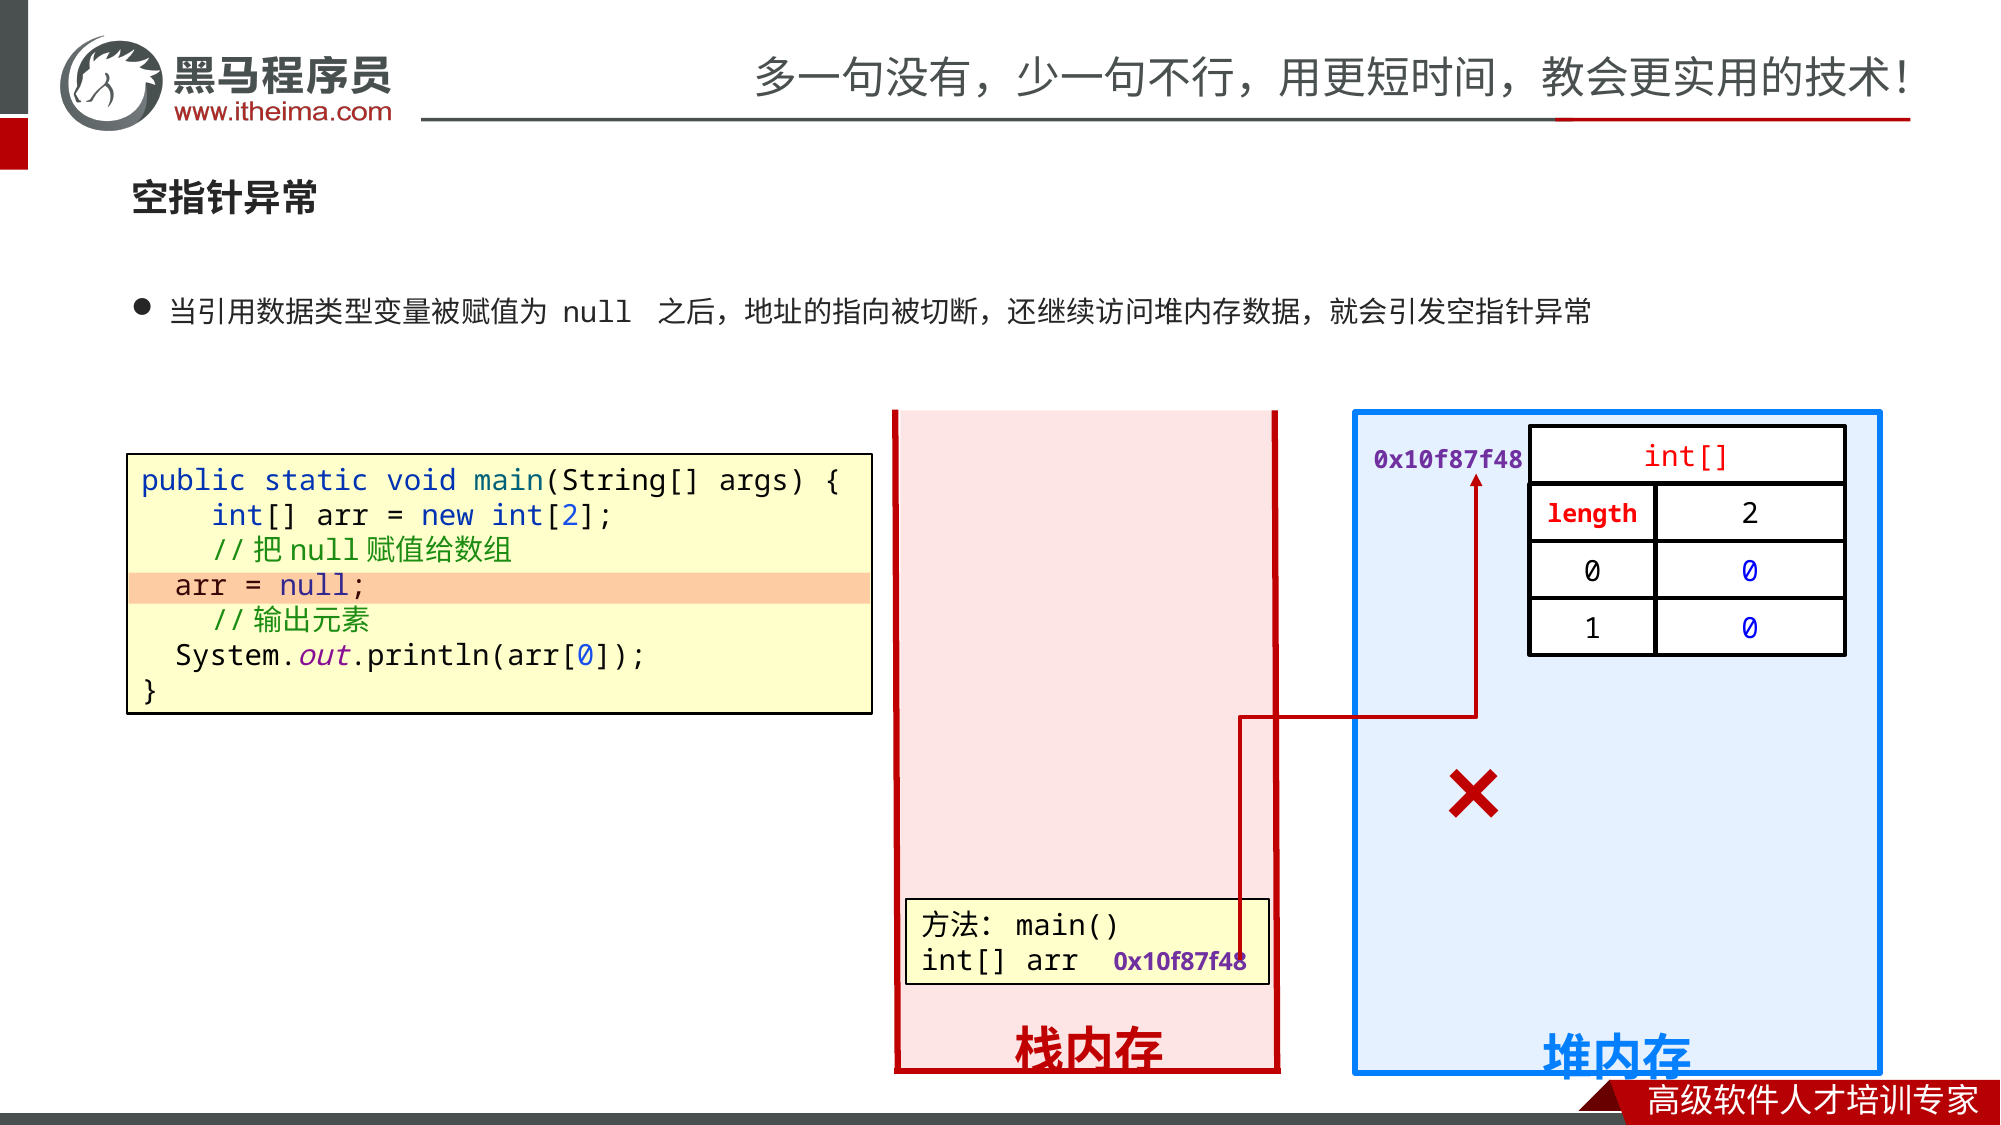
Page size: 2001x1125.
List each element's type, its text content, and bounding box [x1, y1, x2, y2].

text_box 空指针异常 [116, 154, 1880, 239]
title [116, 40, 1556, 125]
text_box [127, 570, 872, 606]
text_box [1114, 598, 1602, 836]
picture [14, 0, 453, 179]
text_box 当引用数据类型变量被赋值为 null 之后，地址的指向被切断，还继续访问堆内存数据，就会引发空指针异常 [116, 268, 1638, 336]
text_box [893, 409, 1282, 1079]
text_box public static void main(String[] args) { int[] arr = new int[2]; //把null赋值给数组 arr = null; //输出元素 System.out.println(arr[0]); } [126, 454, 872, 714]
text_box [1355, 411, 1881, 1086]
